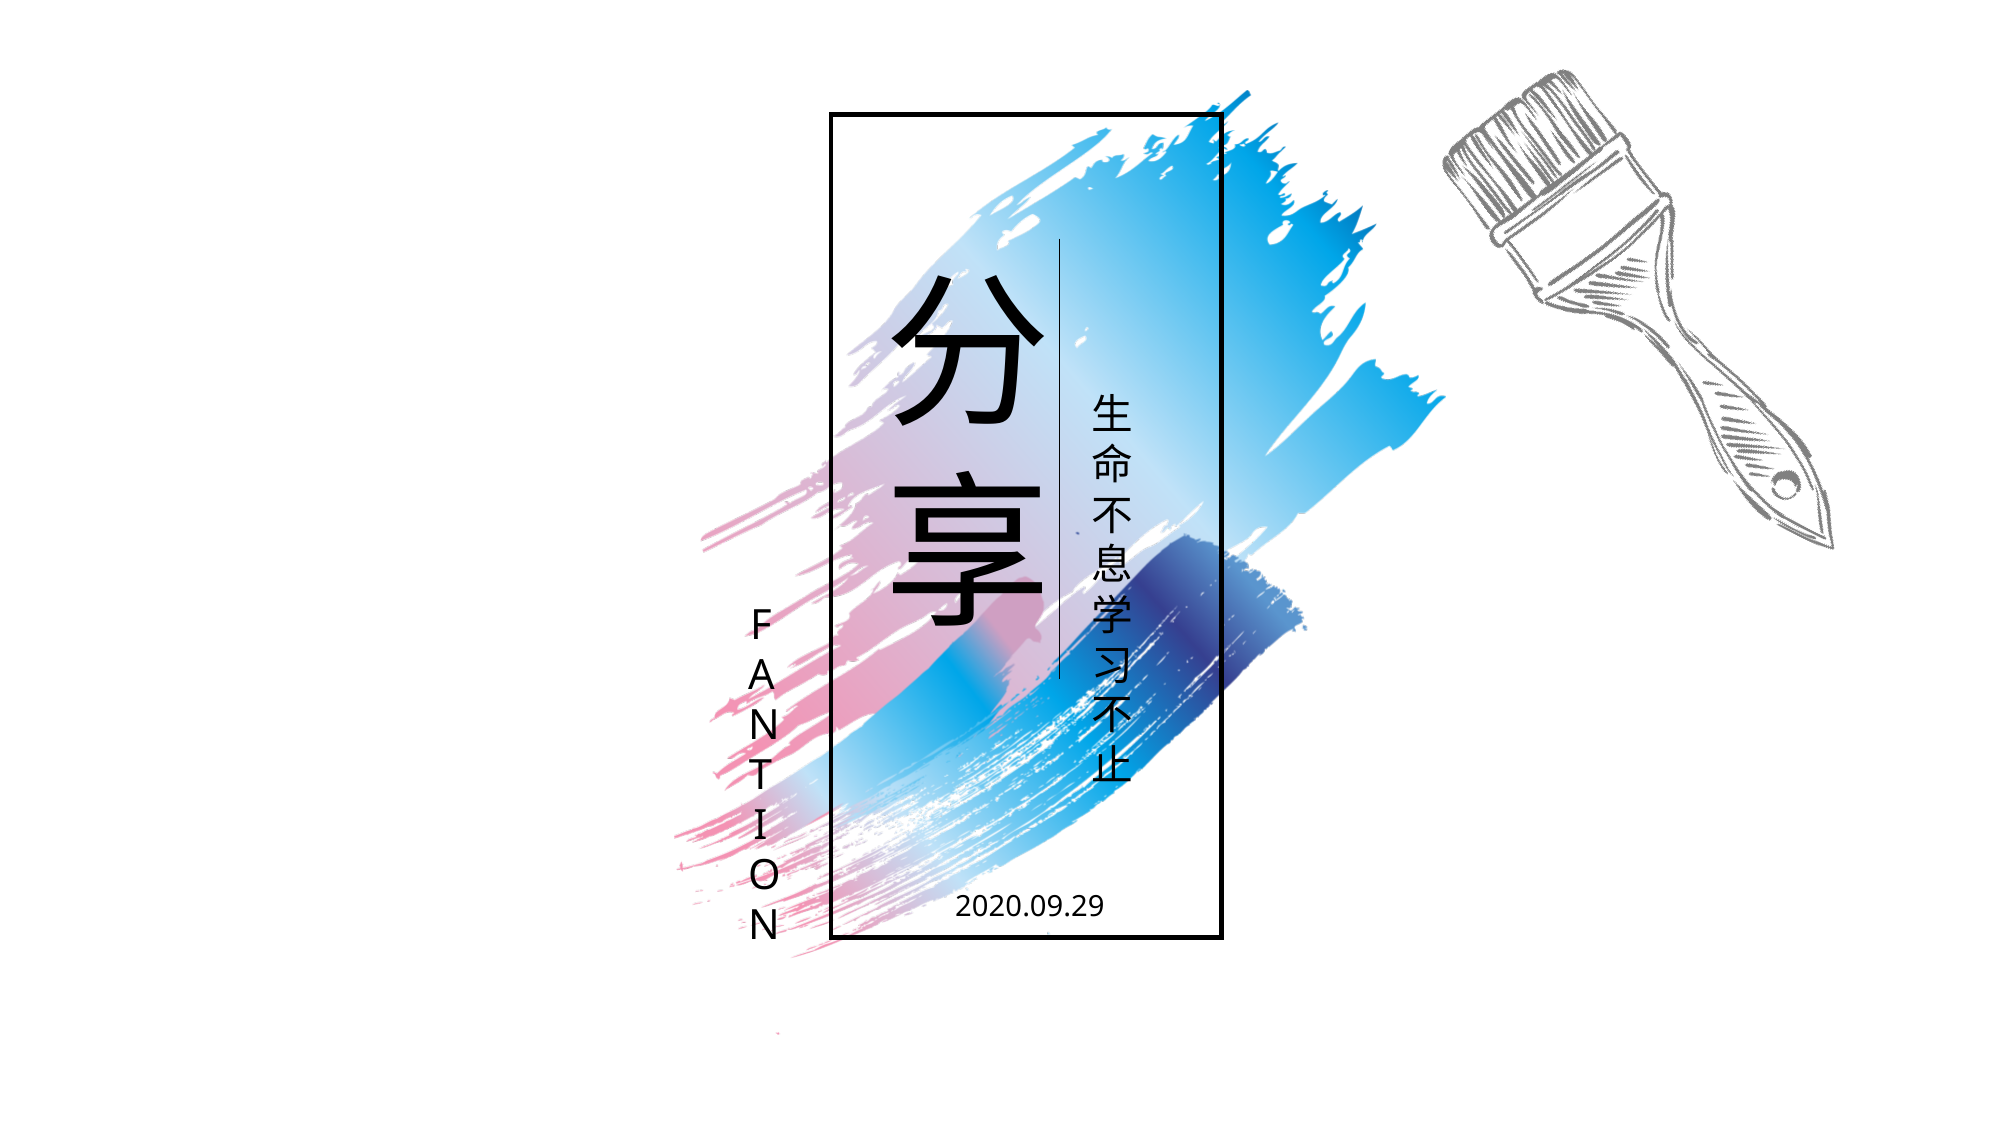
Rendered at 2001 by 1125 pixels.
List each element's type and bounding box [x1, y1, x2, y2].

picture [674, 0, 2000, 1035]
